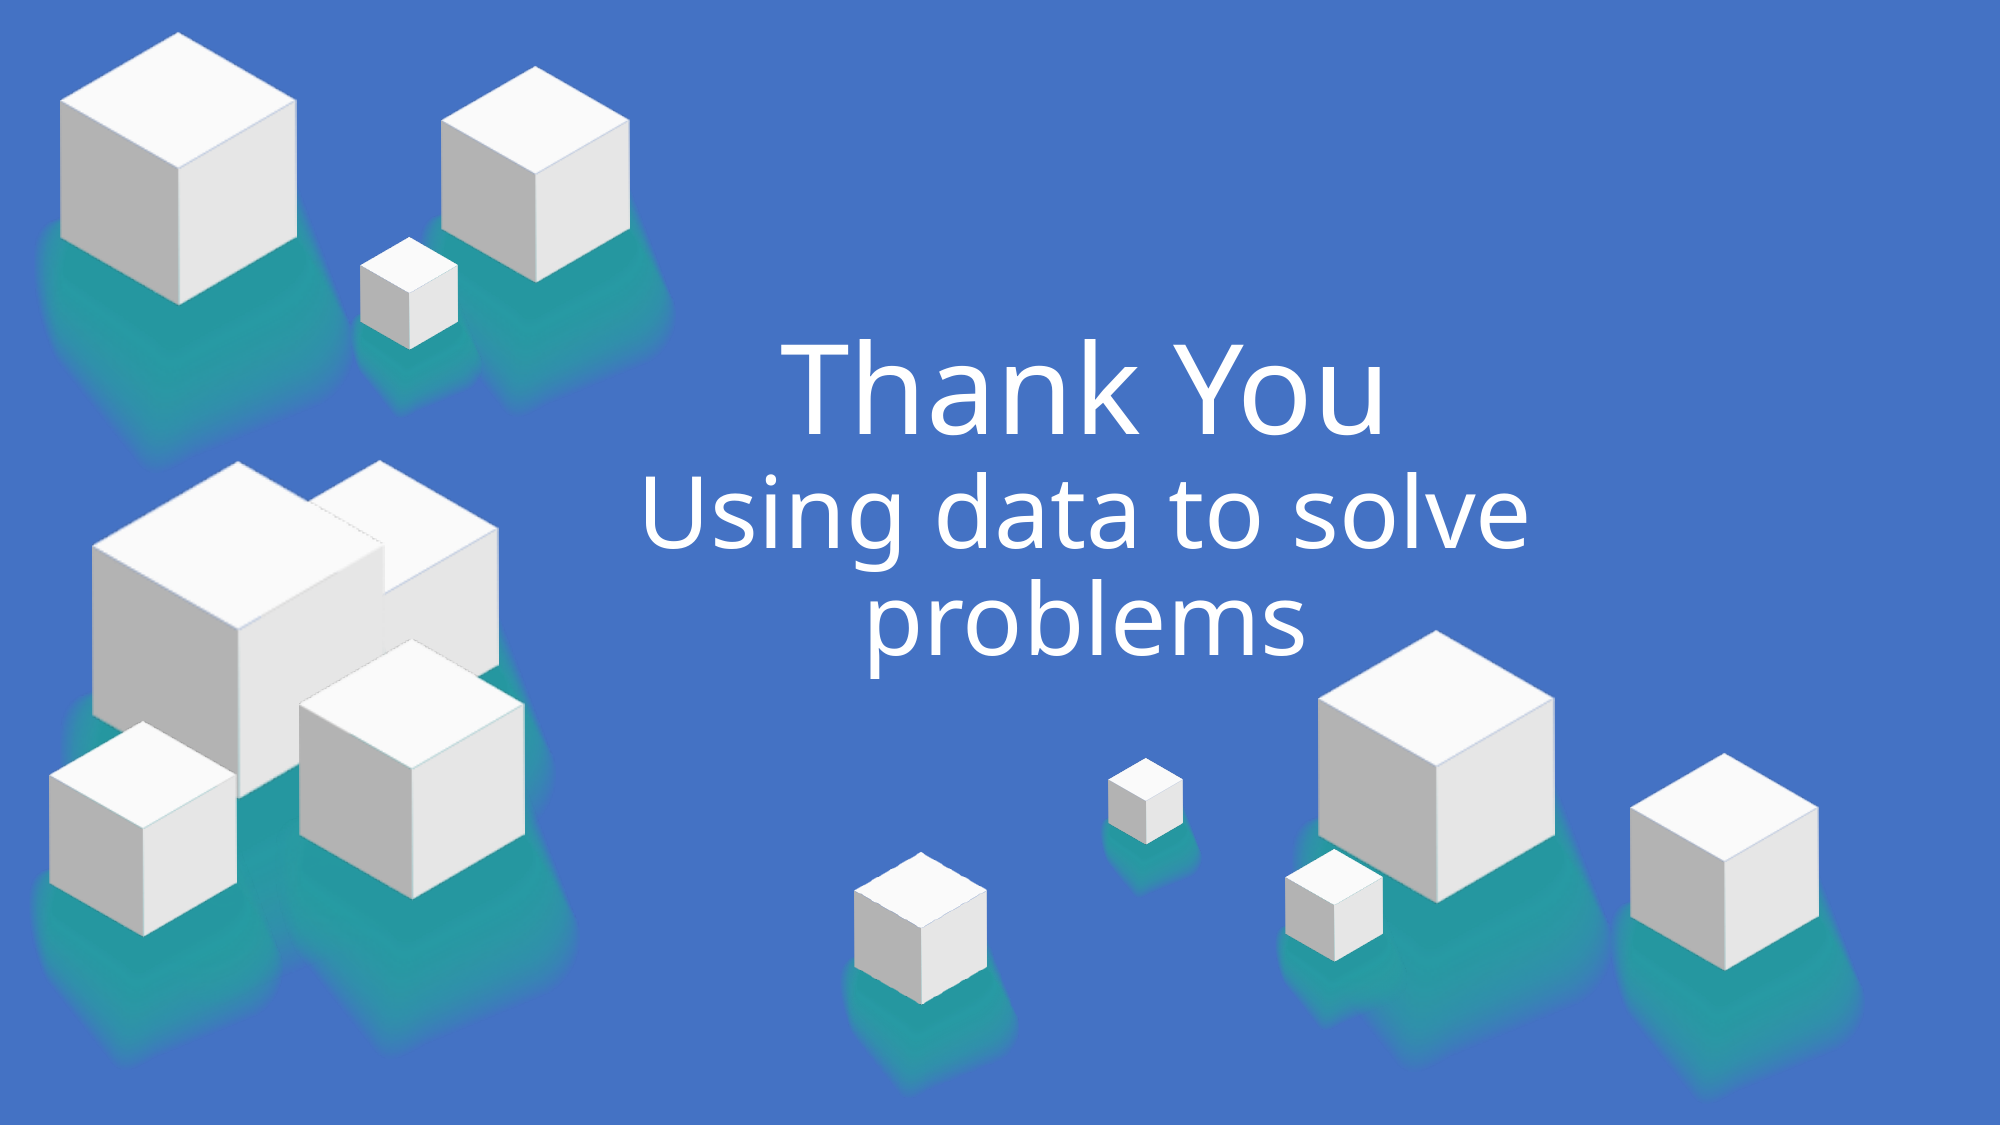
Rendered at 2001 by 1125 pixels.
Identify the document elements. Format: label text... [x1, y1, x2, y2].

title Thank You Using data to solve problems [471, 353, 1700, 651]
picture [1100, 757, 1202, 898]
picture [29, 31, 676, 1070]
picture [1275, 651, 1865, 1104]
picture [840, 851, 1019, 1098]
